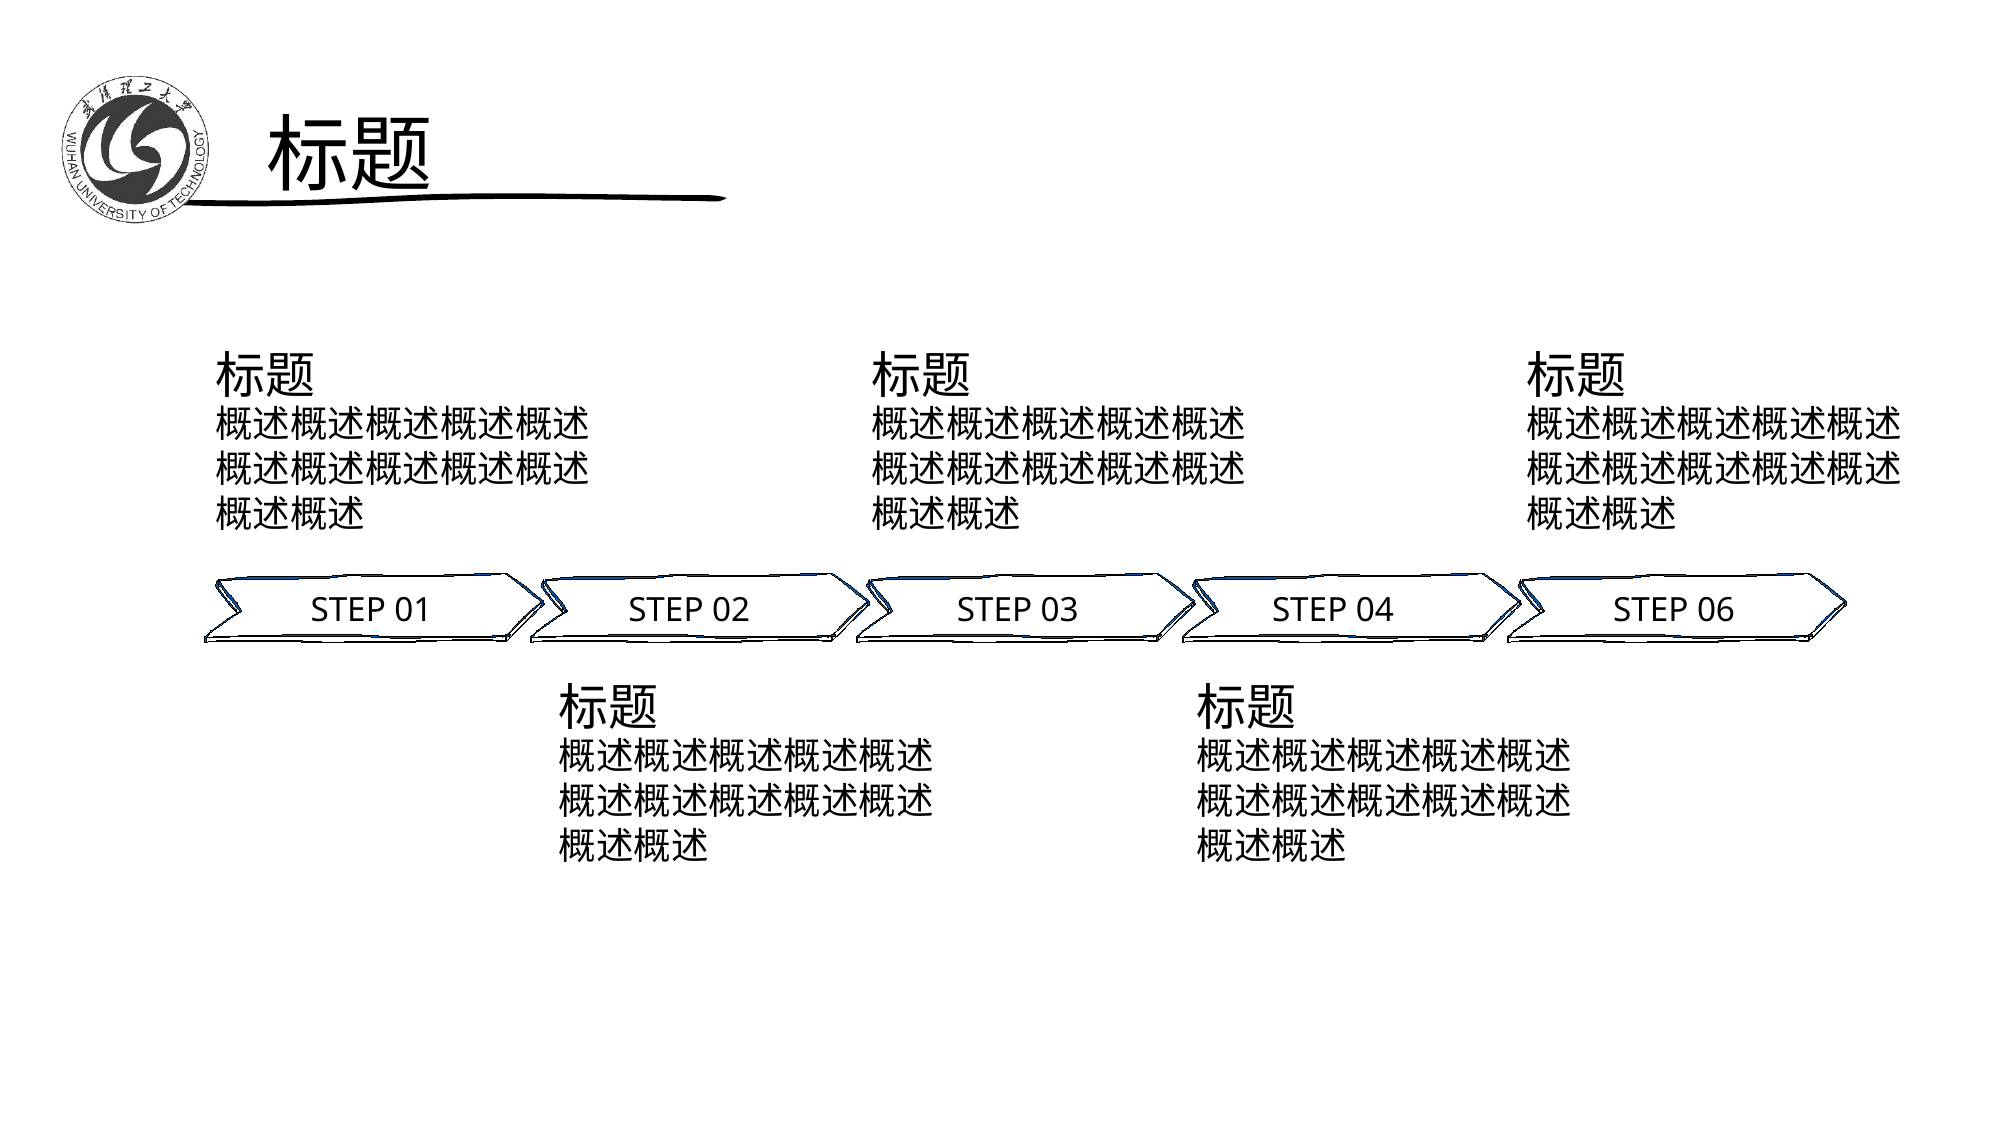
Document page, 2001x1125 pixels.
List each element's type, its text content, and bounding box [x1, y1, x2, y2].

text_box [204, 573, 1847, 643]
text_box 标题 [251, 93, 519, 209]
text_box 概述概述概述概述概述概述概述概述概述概述概述概述 [1182, 724, 1588, 920]
text_box 概述概述概述概述概述概述概述概述概述概述概述概述 [1512, 392, 1918, 588]
text_box 标题 [200, 343, 364, 413]
picture [60, 74, 210, 224]
text_box 标题 [856, 343, 1019, 413]
text_box 标题 [1182, 674, 1345, 745]
text_box [210, 200, 251, 207]
text_box [519, 193, 727, 202]
text_box 概述概述概述概述概述概述概述概述概述概述概述概述 [200, 393, 607, 588]
text_box 概述概述概述概述概述概述概述概述概述概述概述概述 [856, 392, 1263, 573]
text_box 标题 [544, 674, 707, 745]
text_box 概述概述概述概述概述概述概述概述概述概述概述概述 [544, 724, 950, 920]
text_box 标题 [1512, 343, 1675, 413]
